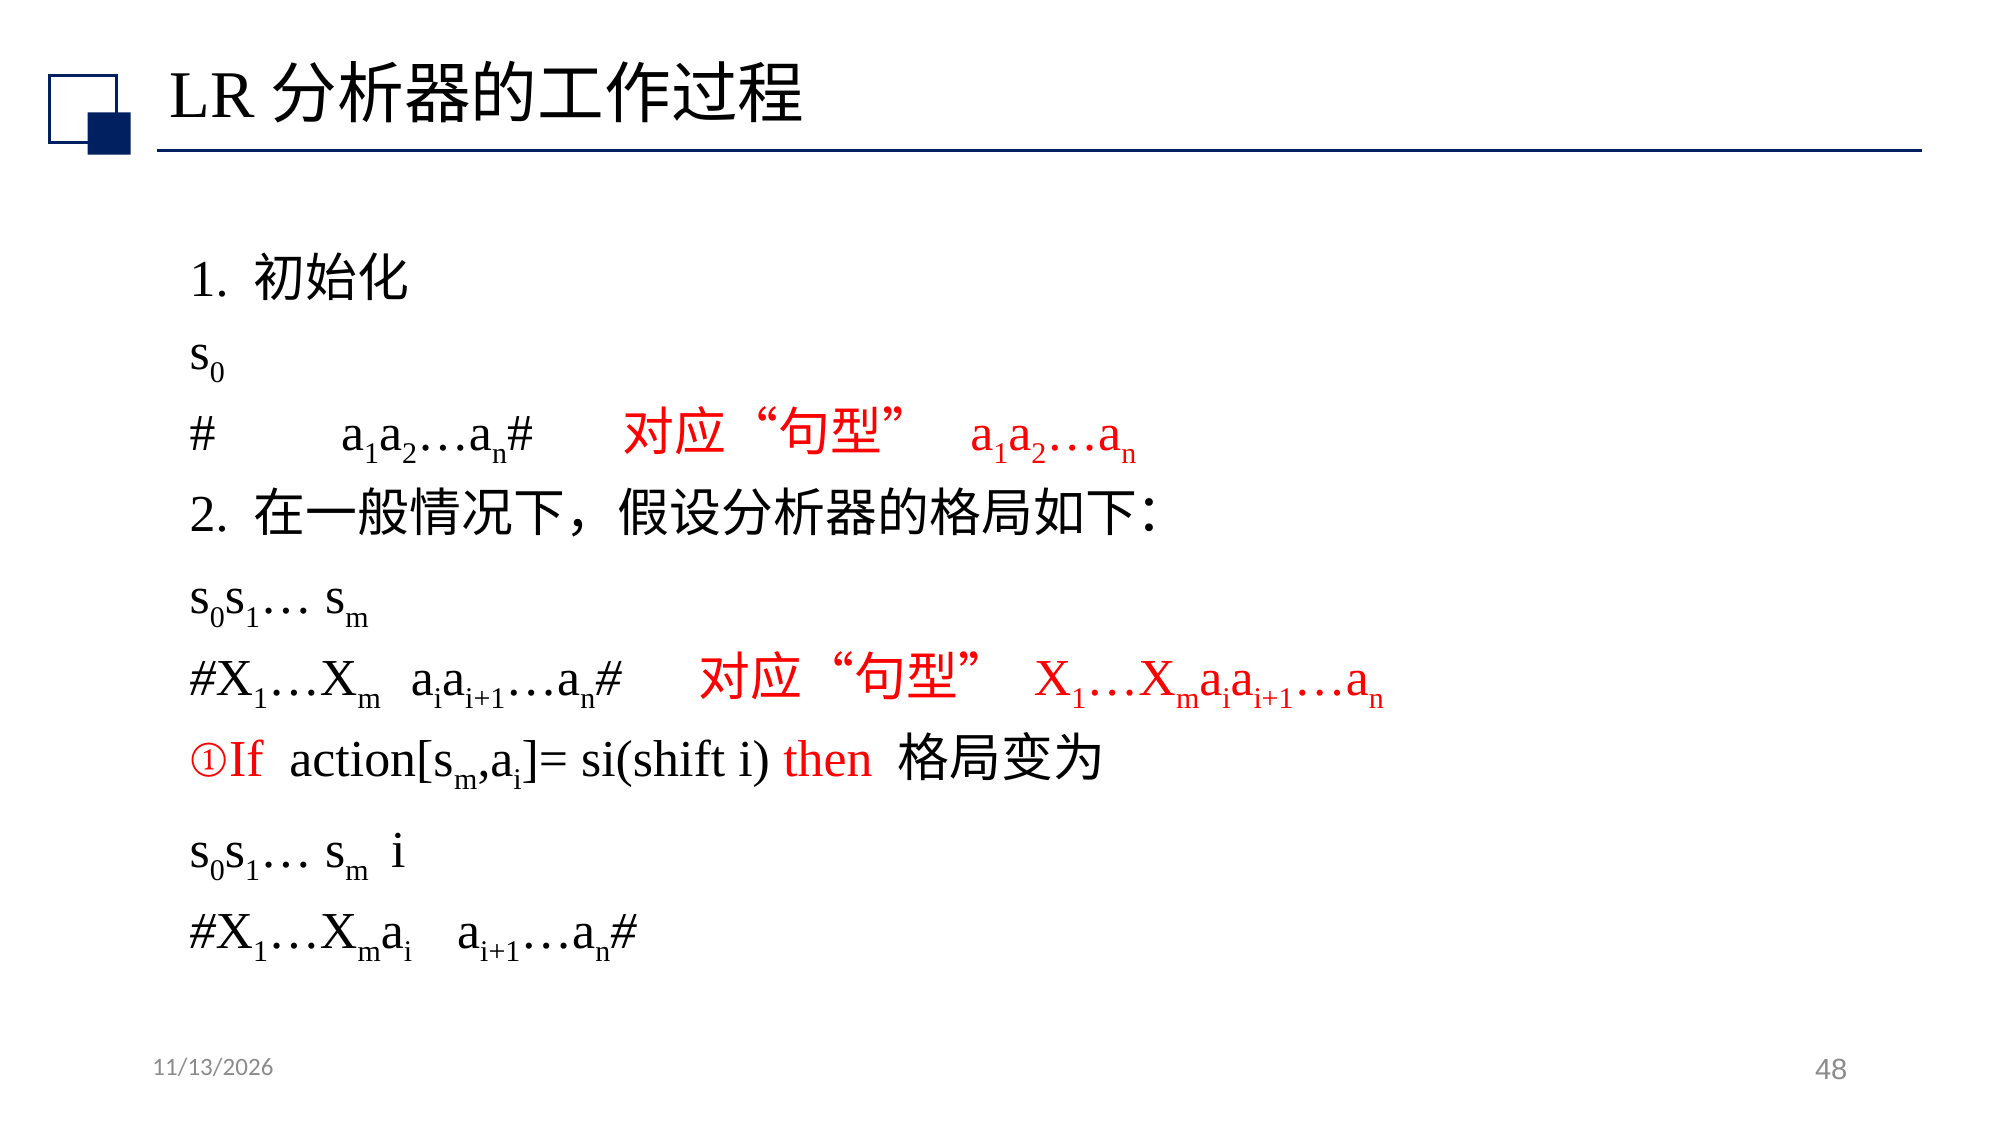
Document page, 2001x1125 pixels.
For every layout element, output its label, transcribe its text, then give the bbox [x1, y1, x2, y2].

title LR分析器的工作过程 [154, 50, 1880, 143]
list 1. 初始化 s0 # a1a2…an# 对应“句型” a1a2…an 2. 在一般情况下，假设分析器的格局如下： s0s1… sm #X1…Xm aiai+1…an# 对应“句型” X1…Xmaiai+1…an ①If action[sm,ai]= si(shift i) then 格局变为 s0s1… sm i #X1…Xmai ai+1…an# [174, 236, 1780, 982]
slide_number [137, 1042, 588, 1103]
slide_number 48 [1412, 1042, 1863, 1103]
